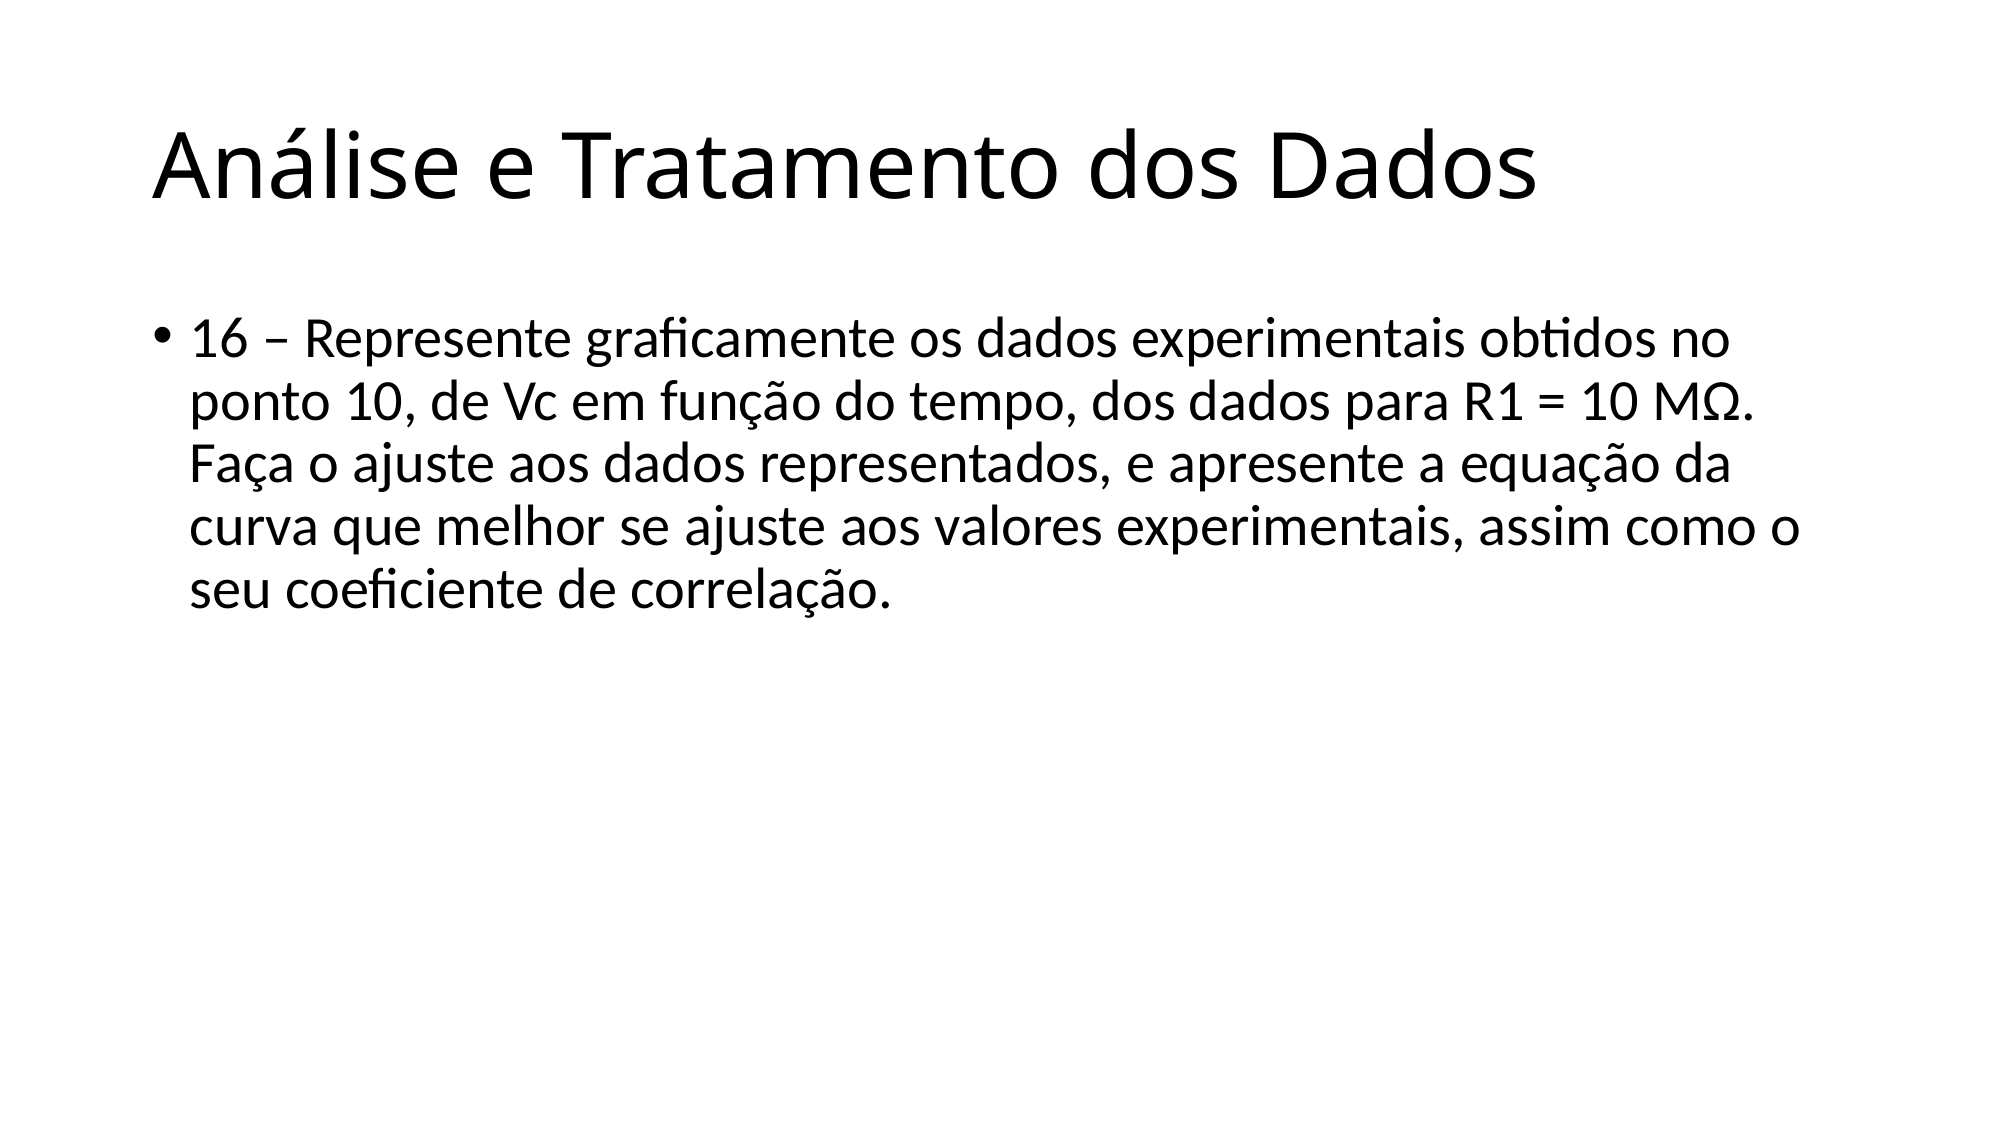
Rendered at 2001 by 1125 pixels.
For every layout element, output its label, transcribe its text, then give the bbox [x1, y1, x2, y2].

list 16 – Represente graficamente os dados experimentais obtidos no ponto 10, de Vc em função do tempo, dos dados para R1 = 10 MΩ. Faça o ajuste aos dados representados, e apresente a equação da curva que melhor se ajuste aos valores experimentais, assim como o seu coeficiente de correlação. [137, 299, 1863, 1014]
title Análise e Tratamento dos Dados [137, 59, 1863, 278]
